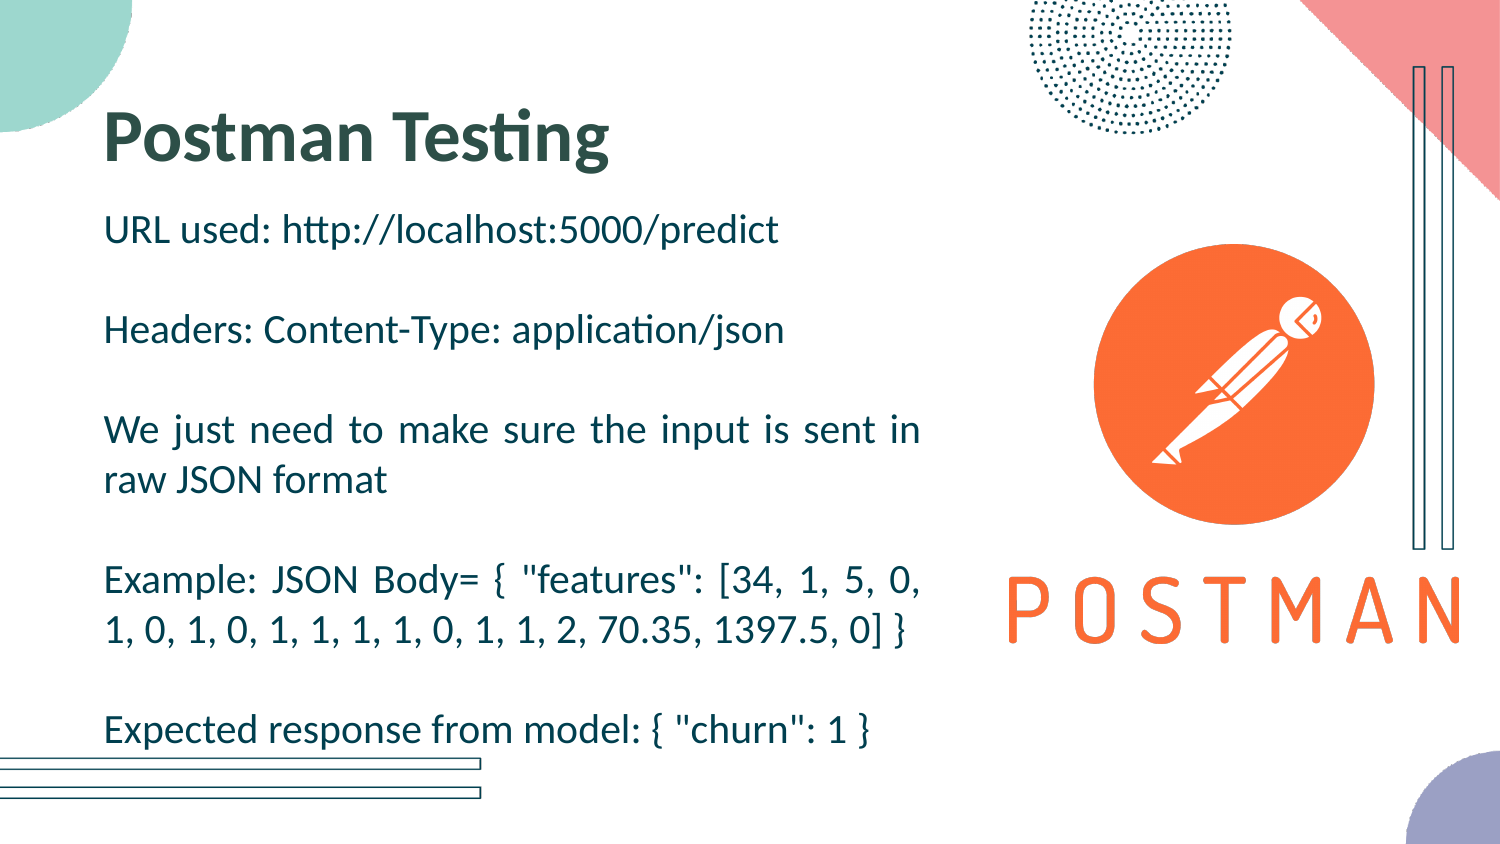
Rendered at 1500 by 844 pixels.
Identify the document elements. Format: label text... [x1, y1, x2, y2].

picture [0, 789, 479, 797]
text_box URL used: http://localhost:5000/predict Headers: Content-Type: application/json We just need to make sure the input is sent in raw JSON format Example: JSON Body= { "features": [34, 1, 5, 0, 1, 0, 1, 0, 1, 1, 1, 1, 0, 1, 1, 2, 70.35, 1397.5, 0] } Expected response from model: { "churn": 1 } [88, 193, 937, 760]
picture [0, 0, 1500, 844]
text_box Postman Testing [88, 79, 1289, 185]
